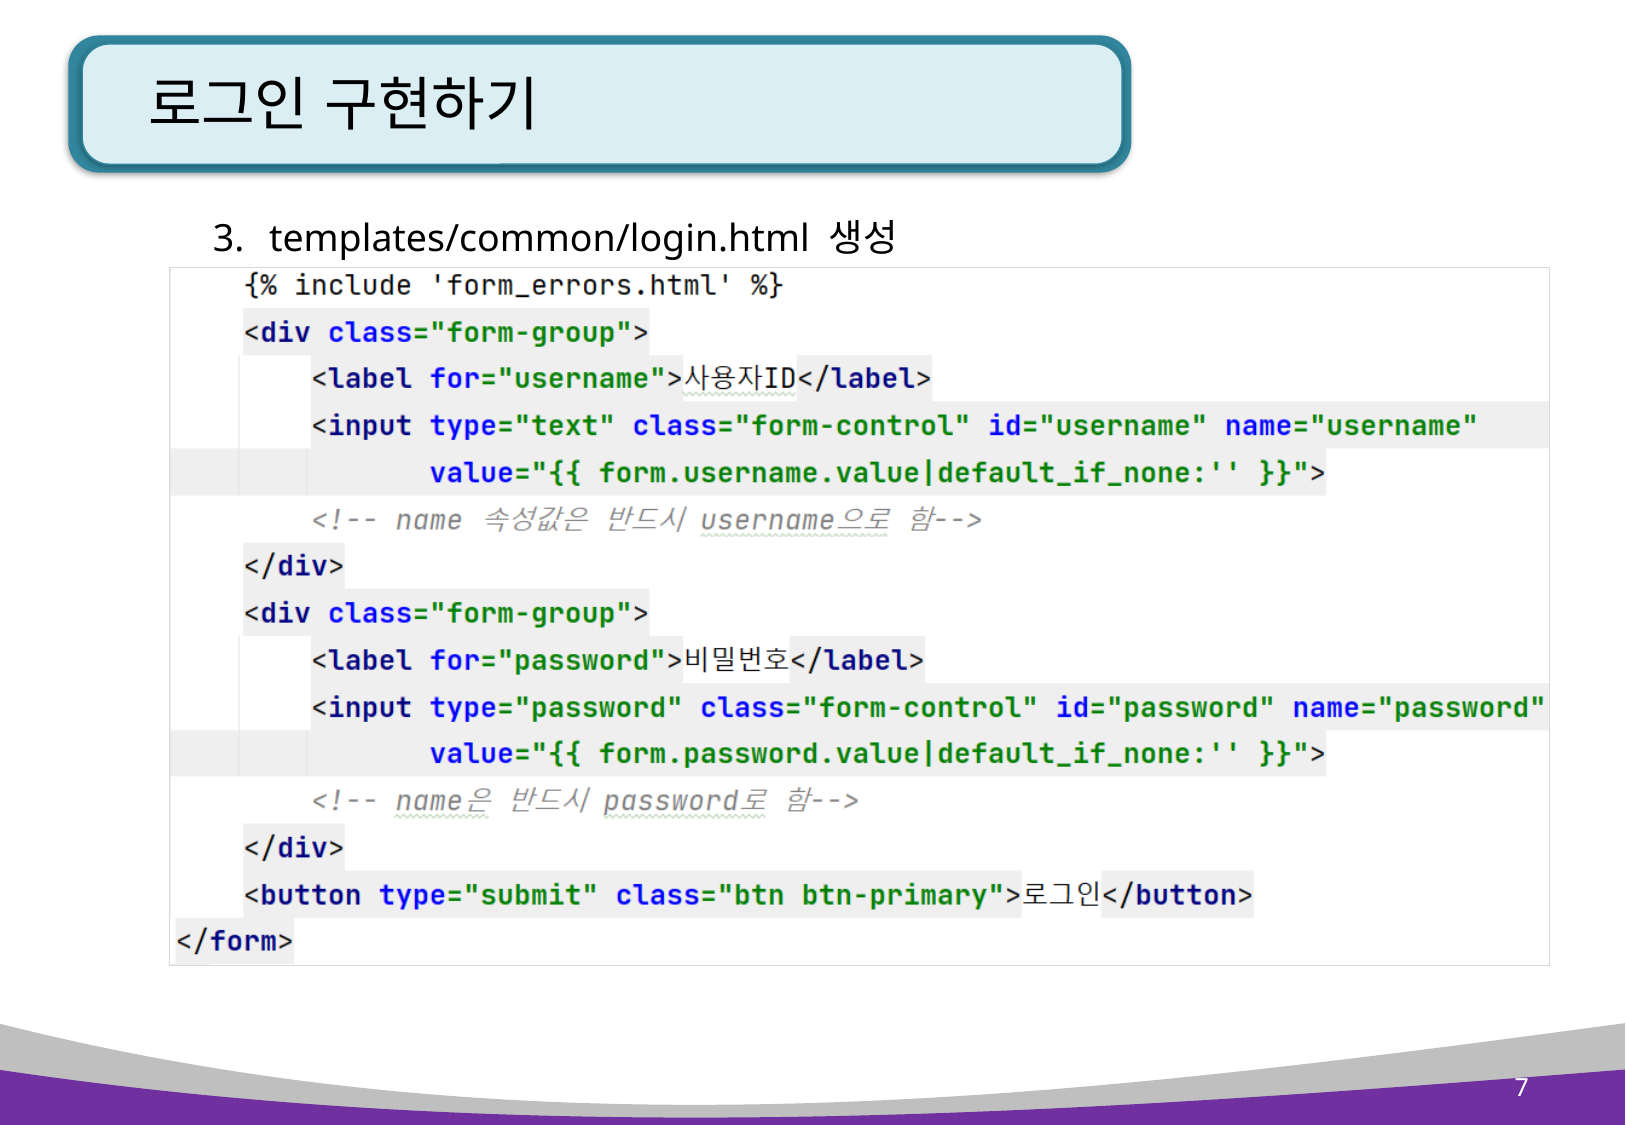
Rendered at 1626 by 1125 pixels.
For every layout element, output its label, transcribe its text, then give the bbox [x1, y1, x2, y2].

slide_number 7 [1452, 1058, 1544, 1119]
title 로그인 구현하기 [103, 32, 1121, 173]
text_box templates/common/login.html 생성 [198, 184, 1522, 266]
picture [169, 267, 1550, 966]
